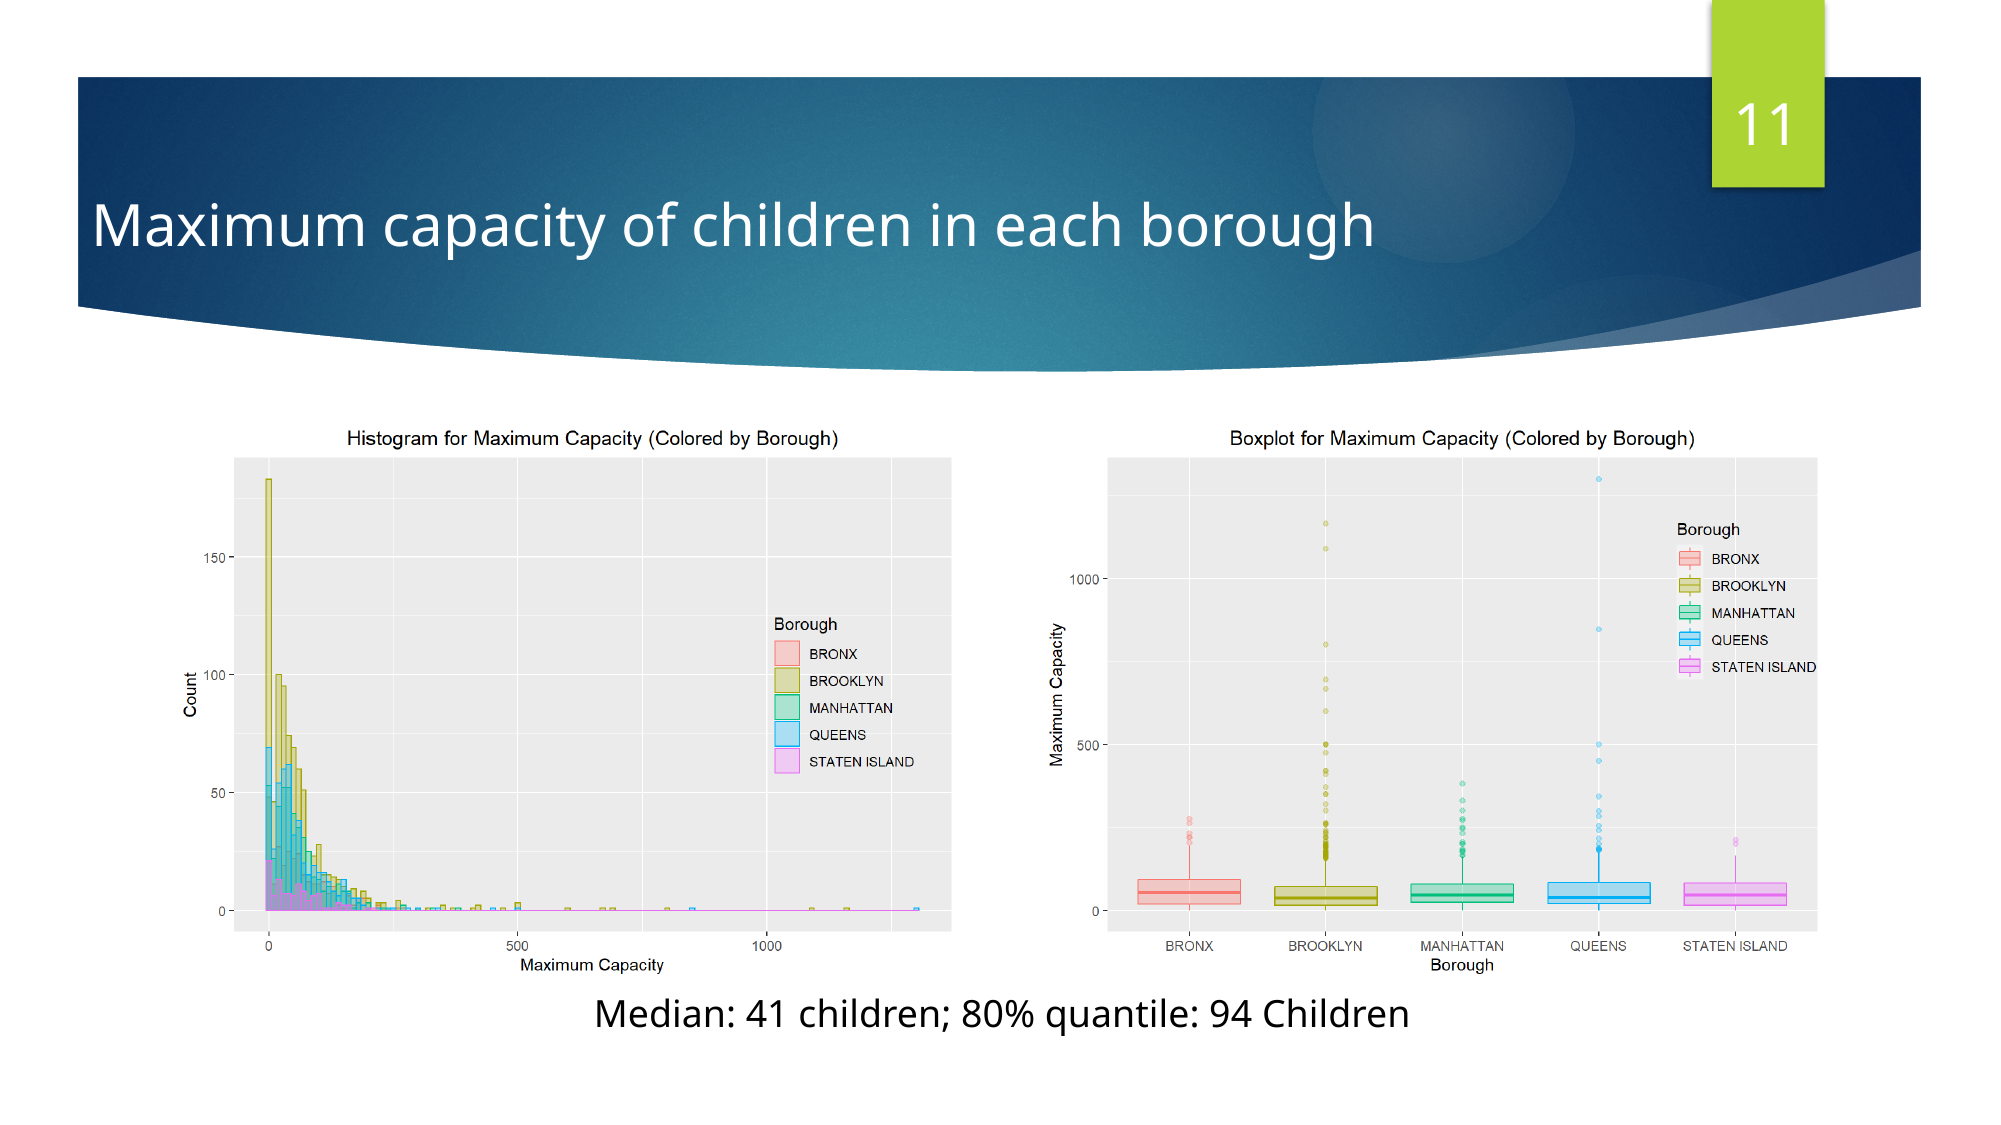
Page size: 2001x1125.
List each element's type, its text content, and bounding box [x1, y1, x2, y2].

title Maximum capacity of children in each borough [76, 159, 1784, 286]
slide_number 11 [1698, 48, 1836, 175]
text_box Median: 41 children; 80% quantile: 94 Children [579, 983, 1469, 1043]
picture [174, 420, 960, 982]
picture [1040, 420, 1826, 982]
